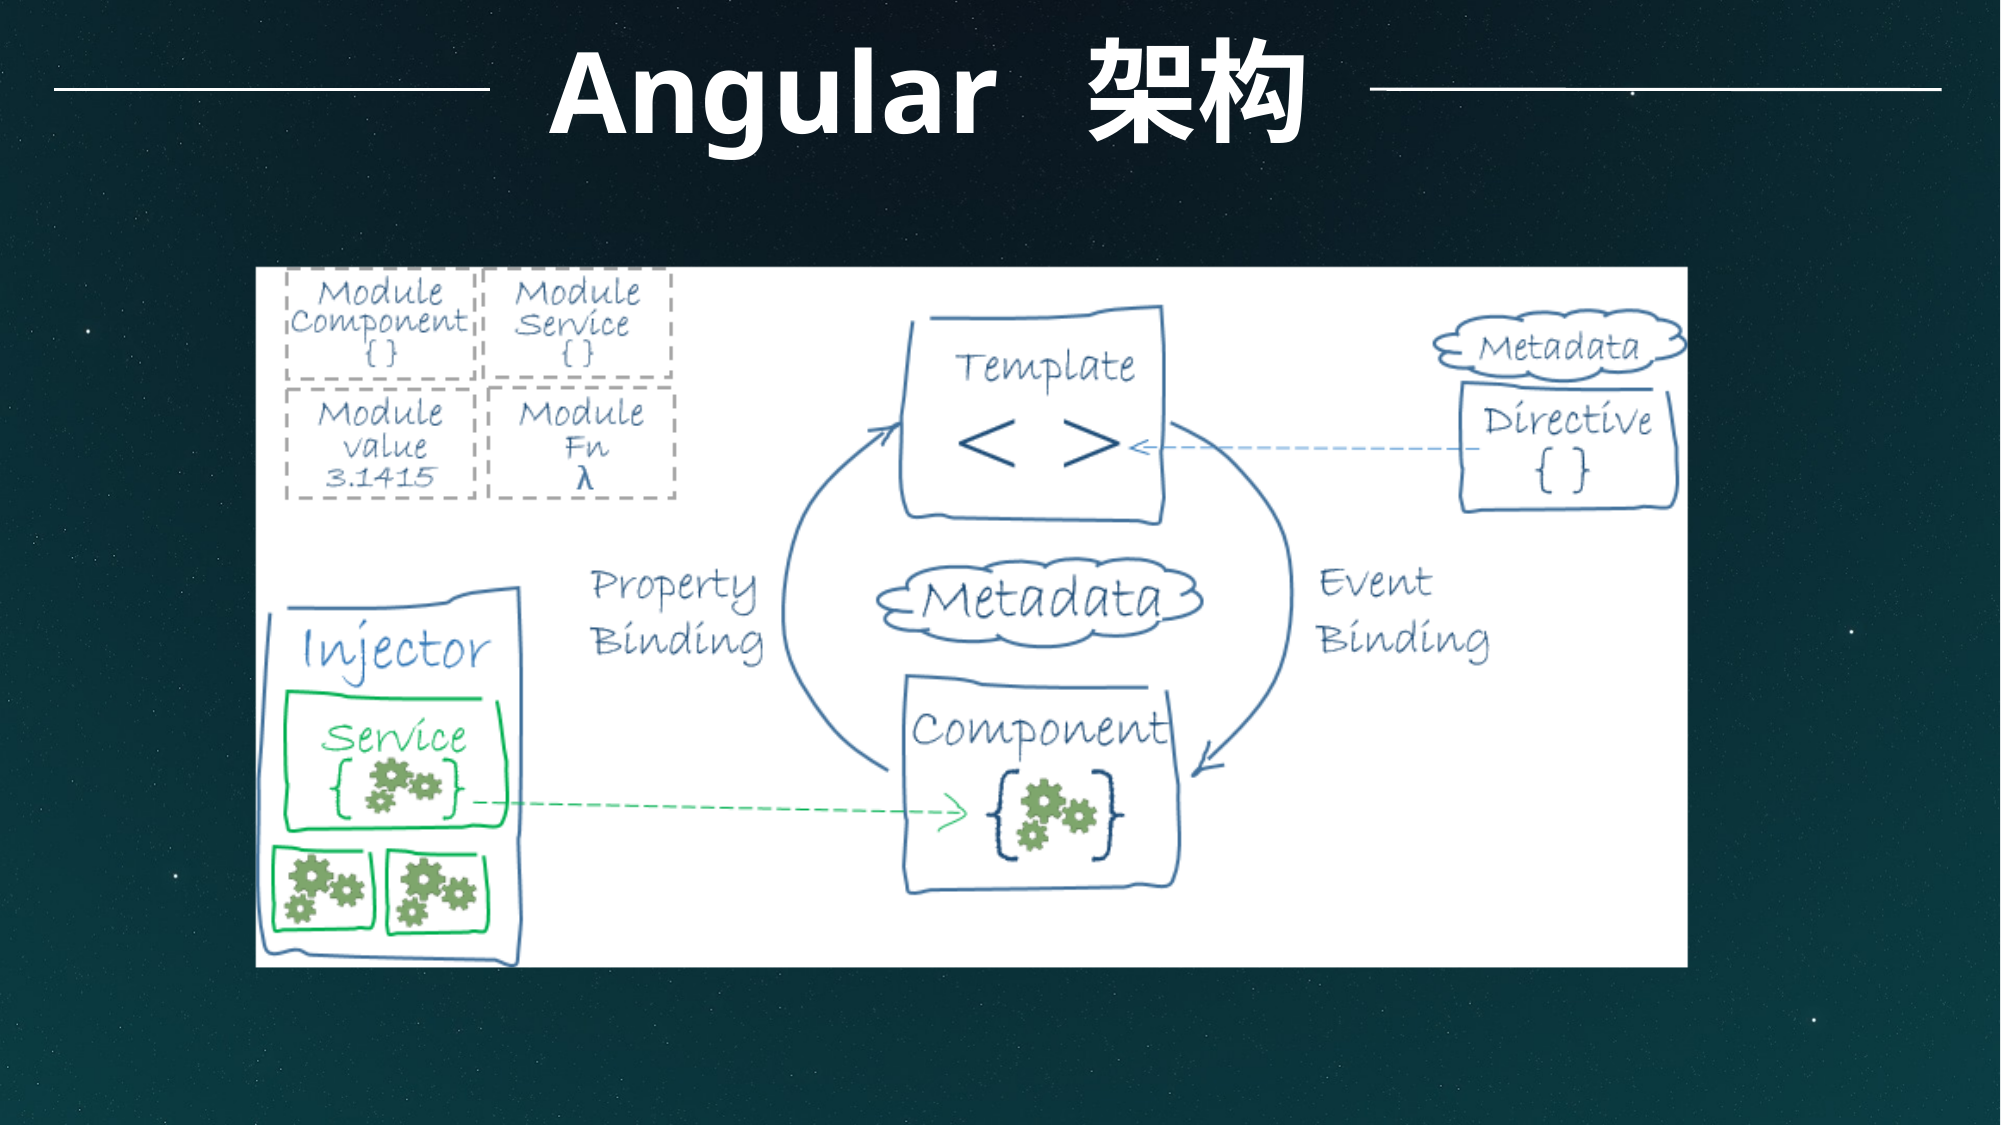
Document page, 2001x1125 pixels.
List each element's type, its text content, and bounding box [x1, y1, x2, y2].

text_box Angular 架构 [534, 13, 1325, 164]
picture [0, 0, 2001, 1125]
